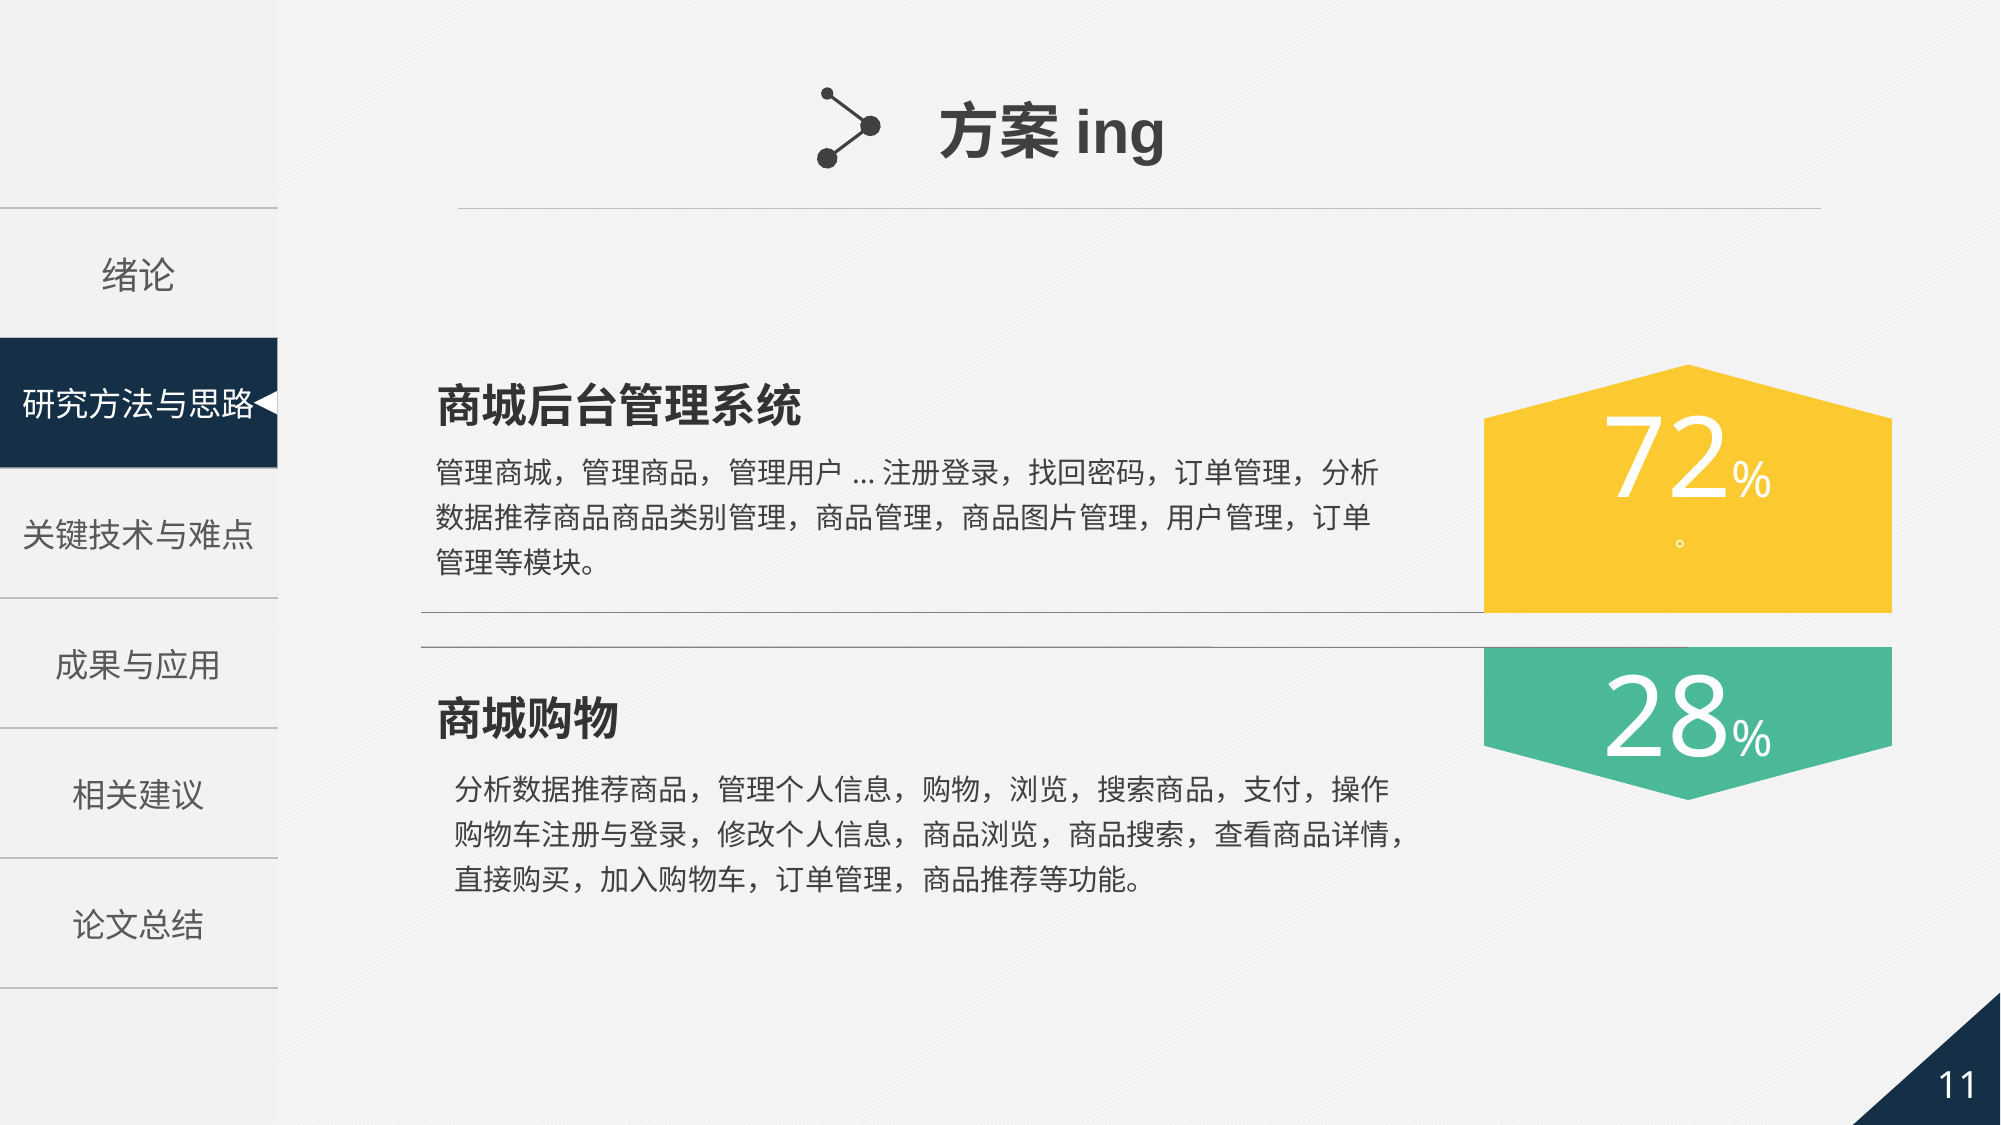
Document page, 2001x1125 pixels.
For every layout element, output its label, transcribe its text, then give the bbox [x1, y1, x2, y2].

text_box 管理商城，管理商品，管理用户...注册登录，找回密码，订单管理，分析数据推荐商品商品类别管理，商品管理，商品图片管理，用户管理，订单管理等模块。 [420, 436, 1402, 588]
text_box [827, 93, 871, 159]
text_box 分析数据推荐商品，管理个人信息，购物，浏览，搜索商品，支付，操作购物车注册与登录，修改个人信息，商品浏览，商品搜索，查看商品详情，直接购买，加入购物车，订单管理，商品推荐等功能。 [439, 753, 1420, 905]
text_box 28% [1484, 647, 1892, 801]
text_box 72% 。 [1484, 364, 1892, 613]
text_box 商城购物 [421, 682, 879, 753]
text_box 方案ing [923, 84, 1182, 173]
text_box 商城后台管理系统 [421, 368, 879, 436]
